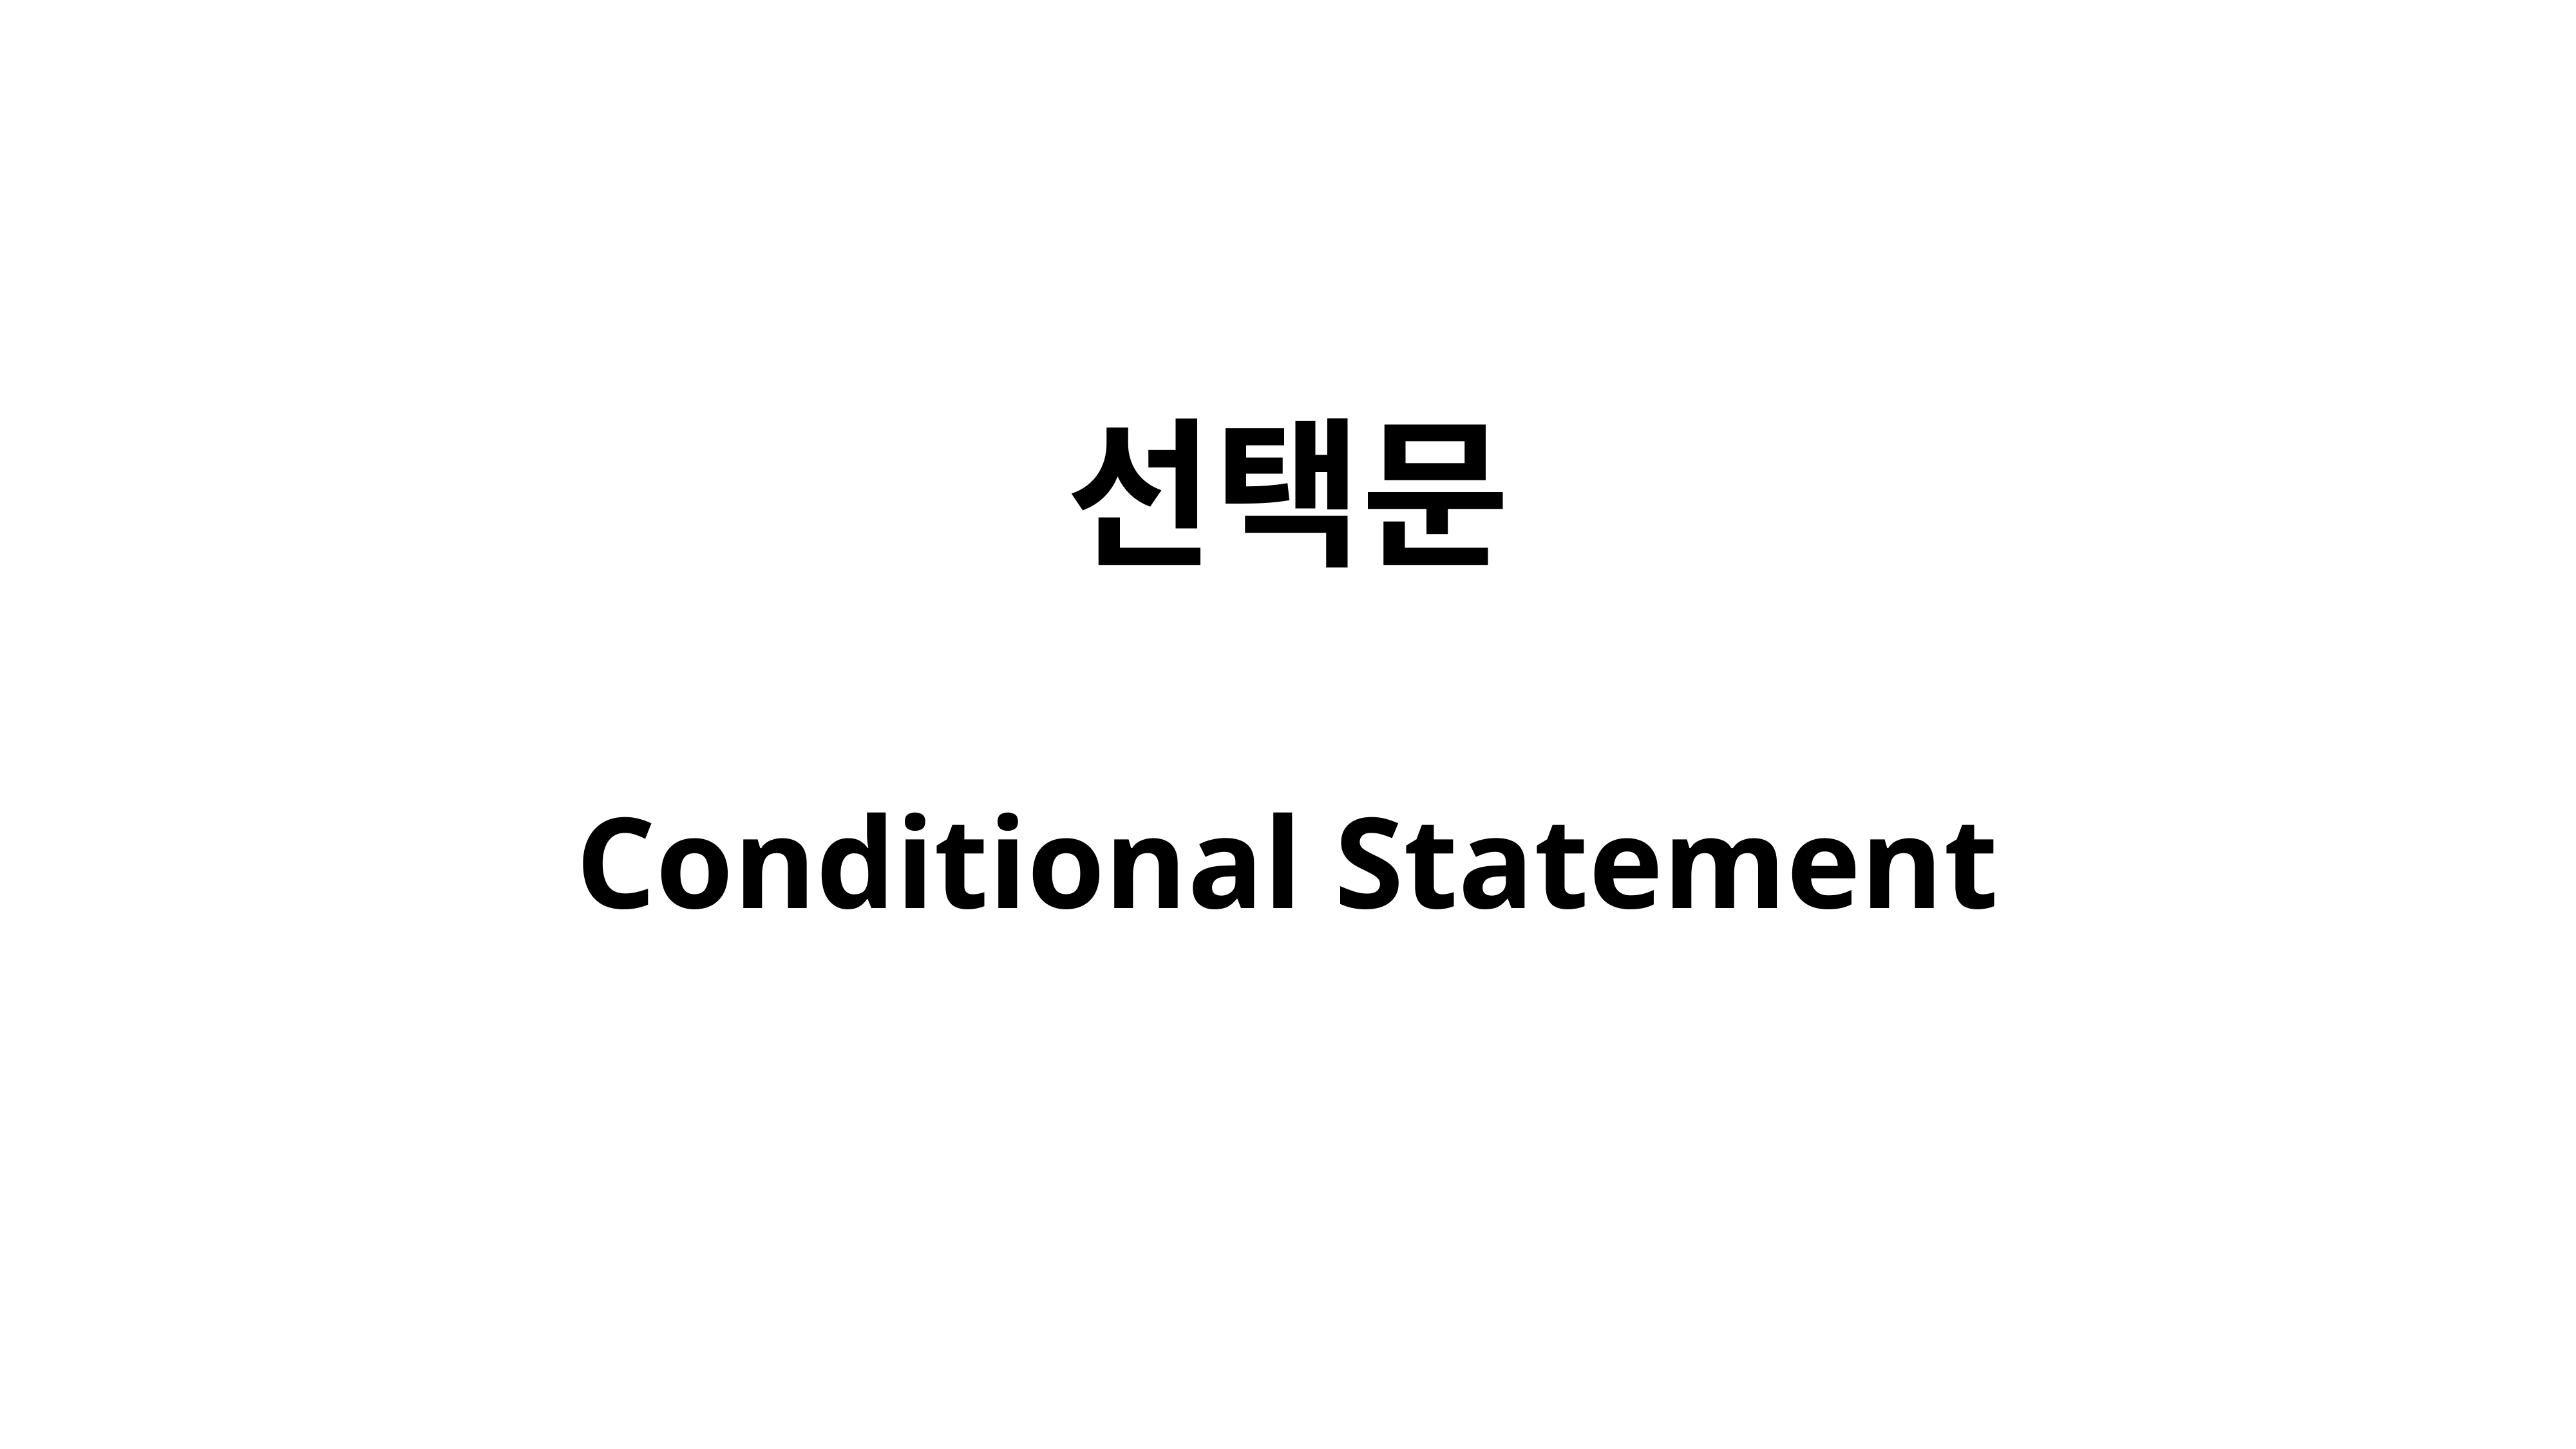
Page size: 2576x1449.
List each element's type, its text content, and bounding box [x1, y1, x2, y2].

text_box Conditional Statement [569, 743, 2007, 939]
title 선택문 [996, 355, 1580, 592]
